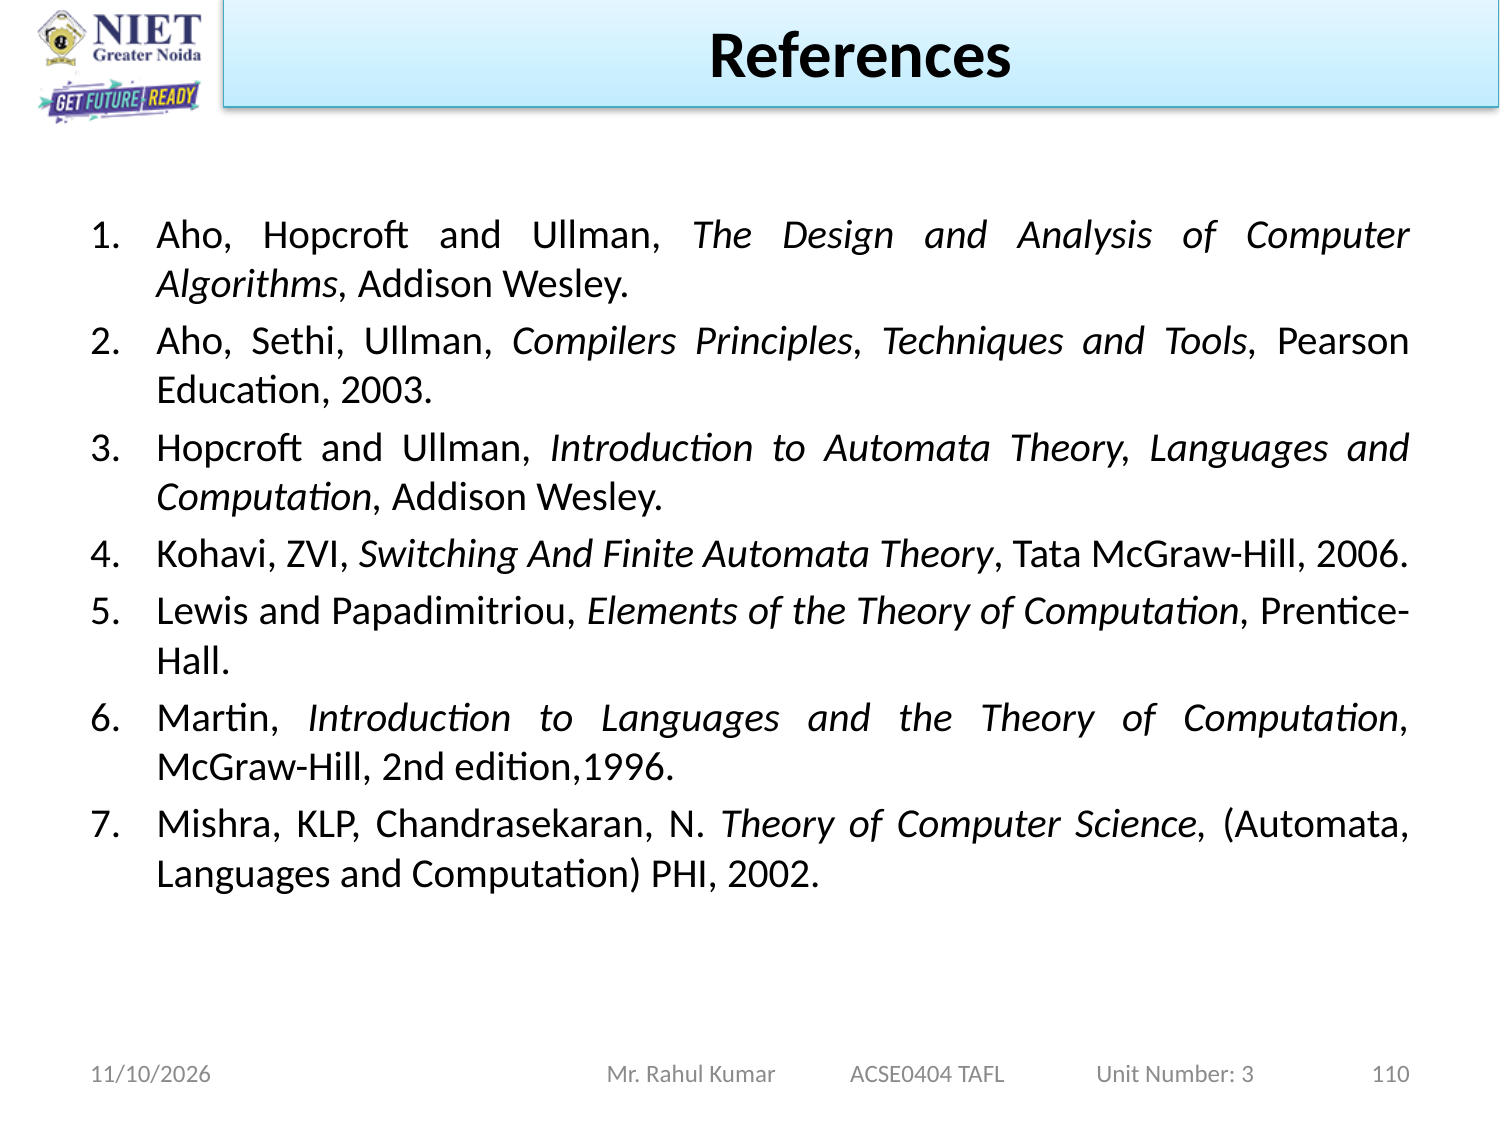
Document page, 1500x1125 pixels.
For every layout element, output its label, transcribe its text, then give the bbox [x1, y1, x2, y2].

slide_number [75, 1042, 425, 1103]
picture [0, 0, 238, 135]
text_box References [238, 0, 1499, 108]
list Aho, Hopcroft and Ullman, The Design and Analysis of Computer Algorithms, Addison Wesley. Aho, Sethi, Ullman, Compilers Principles, Techniques and Tools, Pearson Education, 2003. Hopcroft and Ullman, Introduction to Automata Theory, Languages and Computation, Addison Wesley. Kohavi, ZVI, Switching And Finite Automata Theory, Tata McGraw-Hill, 2006. Lewis and Papadimitriou, Elements of the Theory of Computation, Prentice-Hall. Martin, Introduction to Languages and the Theory of Computation, McGraw-Hill, 2nd edition,1996. Mishra, KLP, Chandrasekaran, N. Theory of Computer Science, (Automata, Languages and Computation) PHI, 2002. [75, 200, 1425, 943]
footer Mr. Rahul Kumar ACSE0404 TAFL Unit Number: 3 [512, 1042, 1074, 1103]
slide_number 110 [1074, 1042, 1425, 1103]
